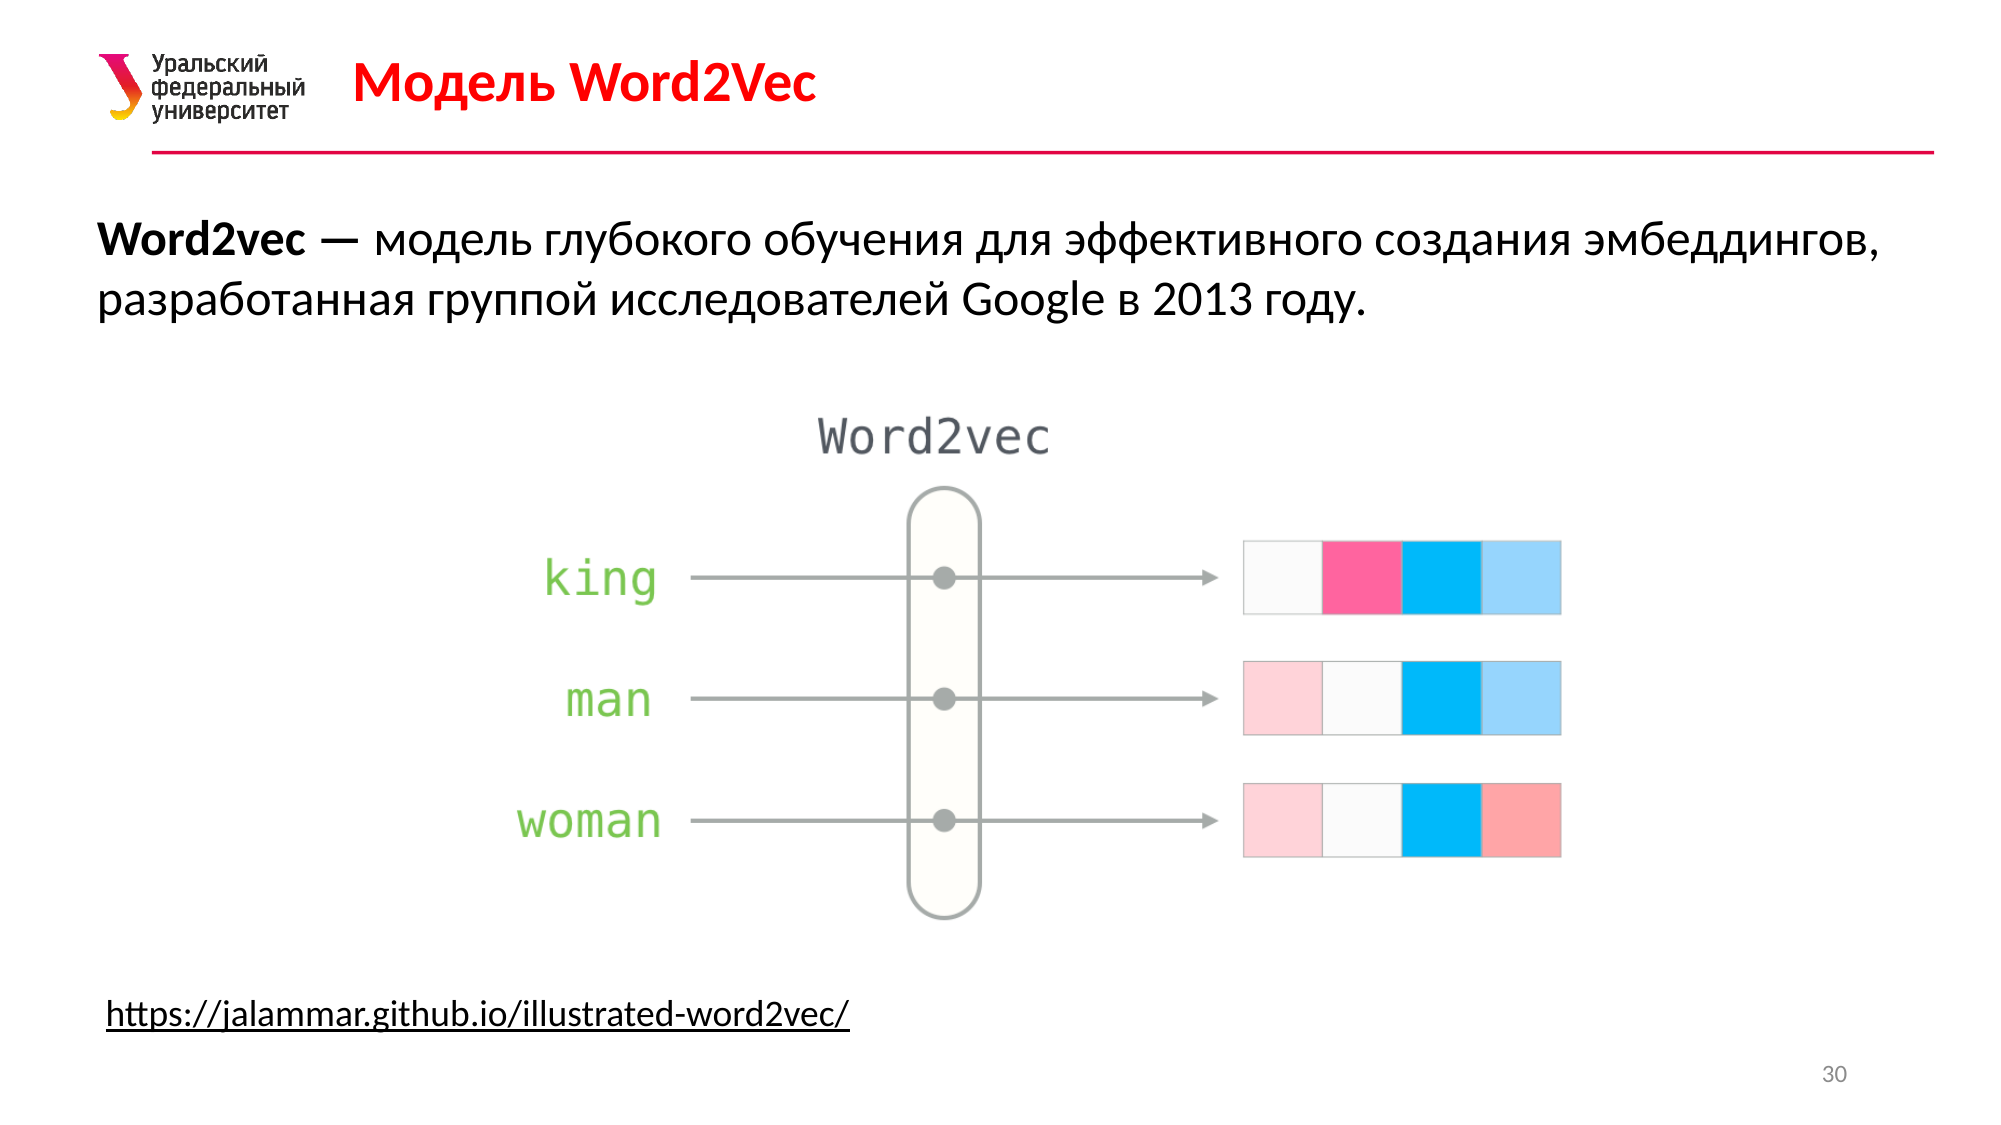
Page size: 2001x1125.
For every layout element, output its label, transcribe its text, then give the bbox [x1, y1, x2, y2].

text_box [151, 150, 1935, 155]
text_box https://jalammar.github.io/illustrated-word2vec/ [90, 982, 874, 1042]
picture [367, 380, 1636, 944]
text_box Модель Word2Vec [337, 36, 1945, 121]
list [98, 52, 320, 124]
text_box Word2vec — модель глубокого обучения для эффективного создания эмбеддингов, разработанная группой исследователей Google в 2013 году. [82, 198, 1921, 334]
slide_number 30 [1412, 1042, 1863, 1103]
